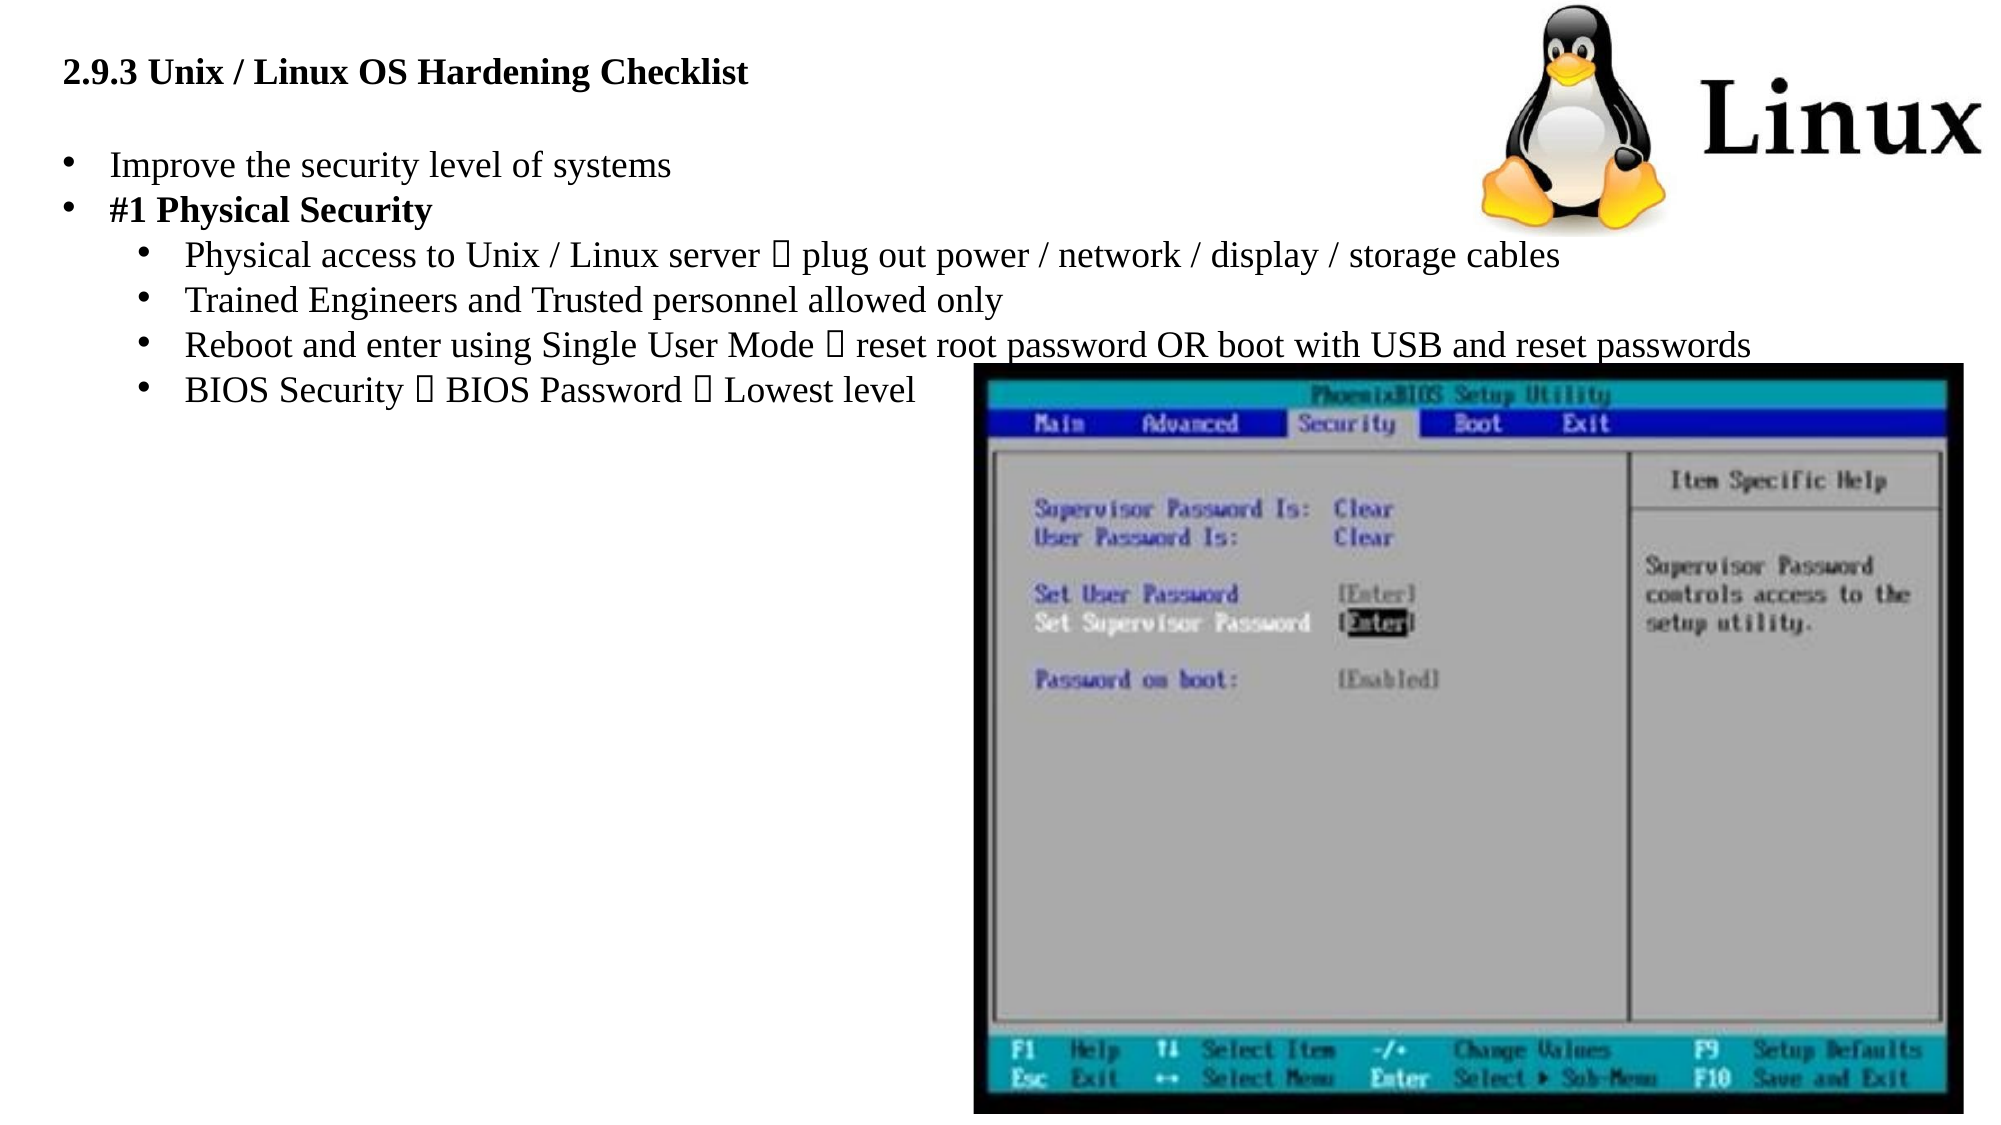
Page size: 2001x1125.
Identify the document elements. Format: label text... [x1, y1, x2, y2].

text_box [1472, 0, 1997, 237]
text_box [973, 363, 1964, 1114]
text_box 2.9.3 Unix / Linux OS Hardening Checklist Improve the security level of systems #1 Physical Security Physical access to Unix / Linux server  plug out power / network / display / storage cables Trained Engineers and Trusted personnel allowed only Reboot and enter using Single User Mode  reset root password OR boot with USB and reset passwords BIOS Security  BIOS Password  Lowest level [60, 45, 1768, 410]
